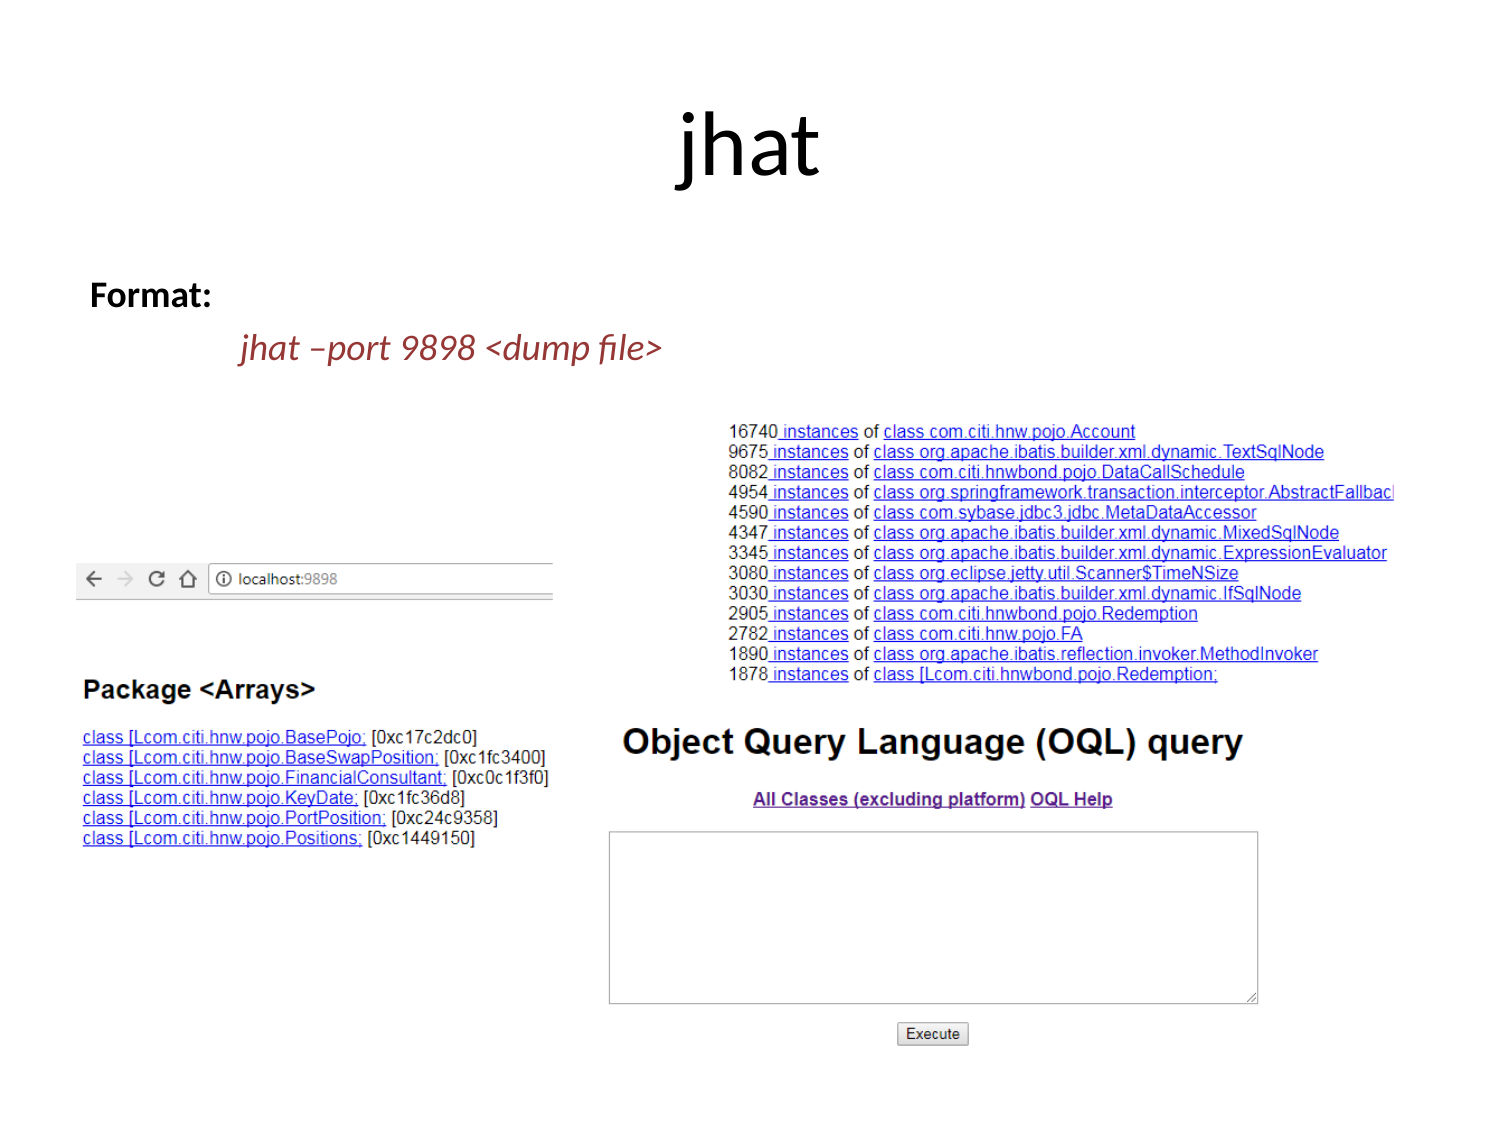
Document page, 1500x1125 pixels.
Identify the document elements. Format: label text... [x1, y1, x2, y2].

picture [599, 718, 1285, 1057]
picture [74, 562, 554, 851]
list Format: jhat –port 9898 <dump file> [75, 262, 1425, 388]
title jhat [75, 45, 1425, 233]
picture [724, 412, 1395, 687]
